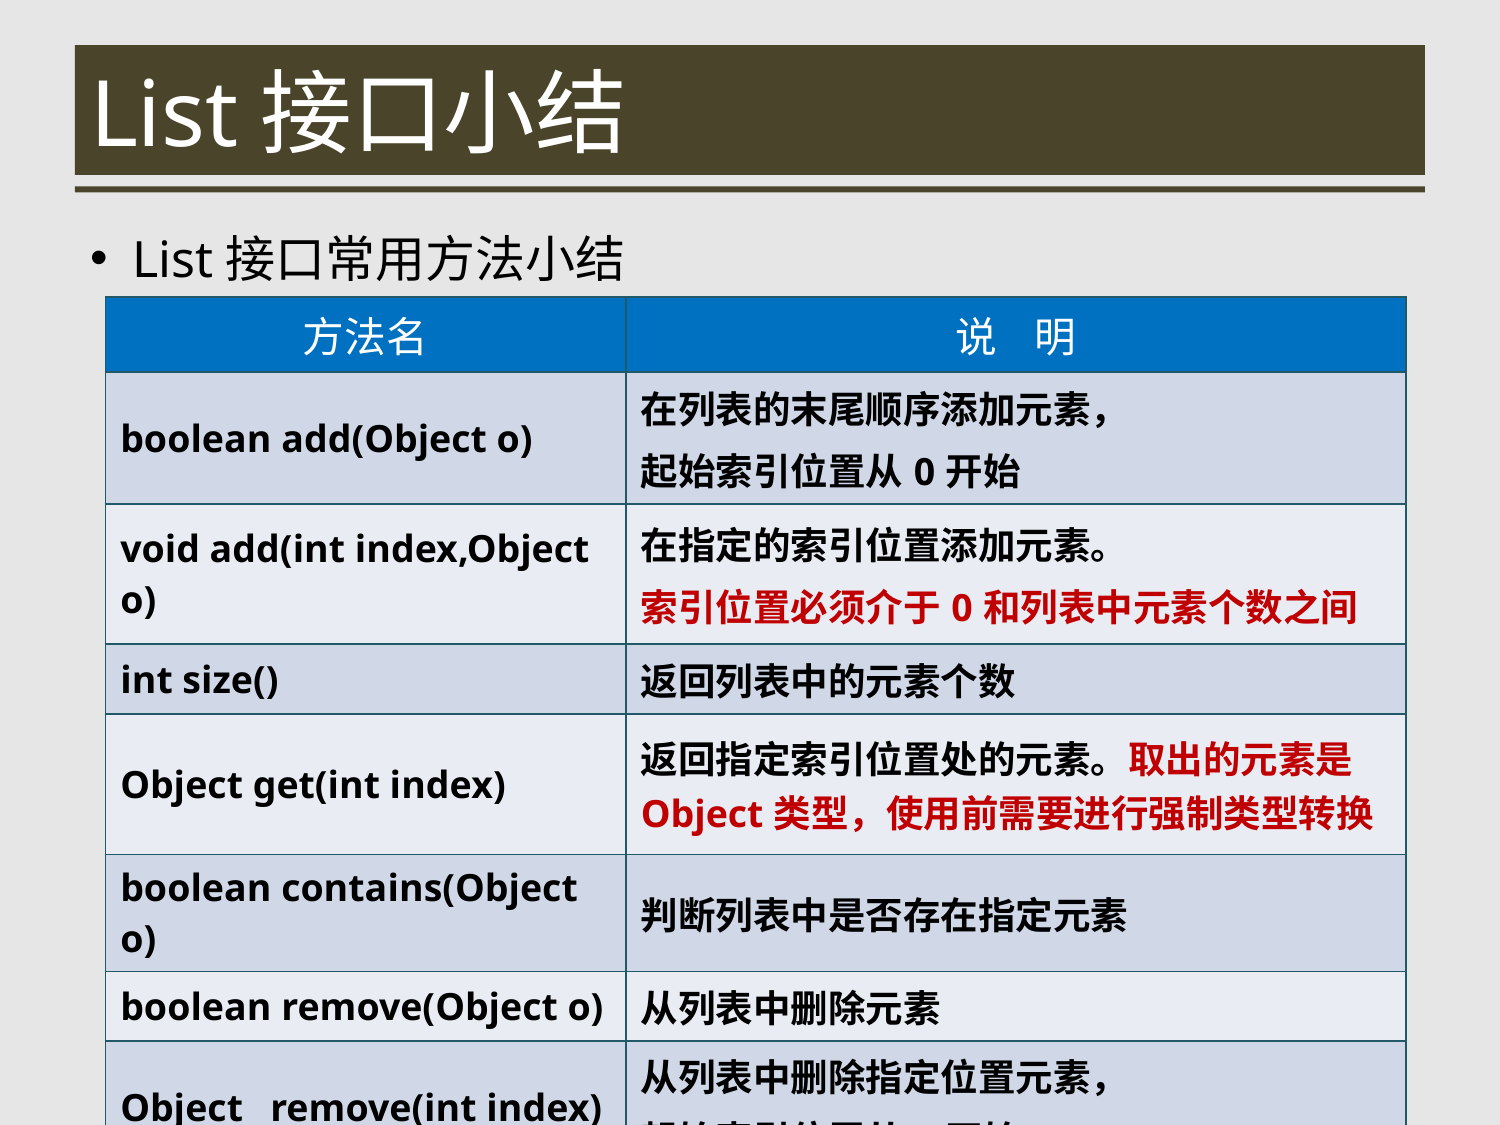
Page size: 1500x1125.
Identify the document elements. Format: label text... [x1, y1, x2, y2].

table_cell 从列表中删除元素 [627, 972, 1405, 1040]
table_cell void add(int index,Object o) [106, 505, 625, 643]
table_cell int size() [106, 645, 625, 713]
table_cell 在列表的末尾顺序添加元素， 起始索引位置从0开始 [627, 373, 1405, 503]
table_header 方法名 [106, 298, 625, 371]
table_cell boolean remove(Object o) [106, 972, 625, 1040]
table_cell boolean contains(Object o) [106, 855, 625, 971]
table_cell 返回列表中的元素个数 [627, 645, 1405, 713]
table_cell Object remove(int index) [106, 1042, 625, 1125]
table_cell Object get(int index) [106, 715, 625, 854]
table_cell boolean add(Object o) [106, 373, 625, 503]
table_header 说 明 [627, 298, 1405, 371]
table_cell 返回指定索引位置处的元素。取出的元素是Object类型，使用前需要进行强制类型转换 [627, 715, 1405, 854]
table_cell 在指定的索引位置添加元素。 索引位置必须介于0和列表中元素个数之间 [627, 505, 1405, 643]
title List接口小结 [75, 45, 1425, 175]
table_cell 判断列表中是否存在指定元素 [627, 855, 1405, 971]
list List接口常用方法小结 [75, 219, 1425, 1005]
table_cell 从列表中删除指定位置元素， 起始索引位置从0开始 [627, 1042, 1405, 1125]
